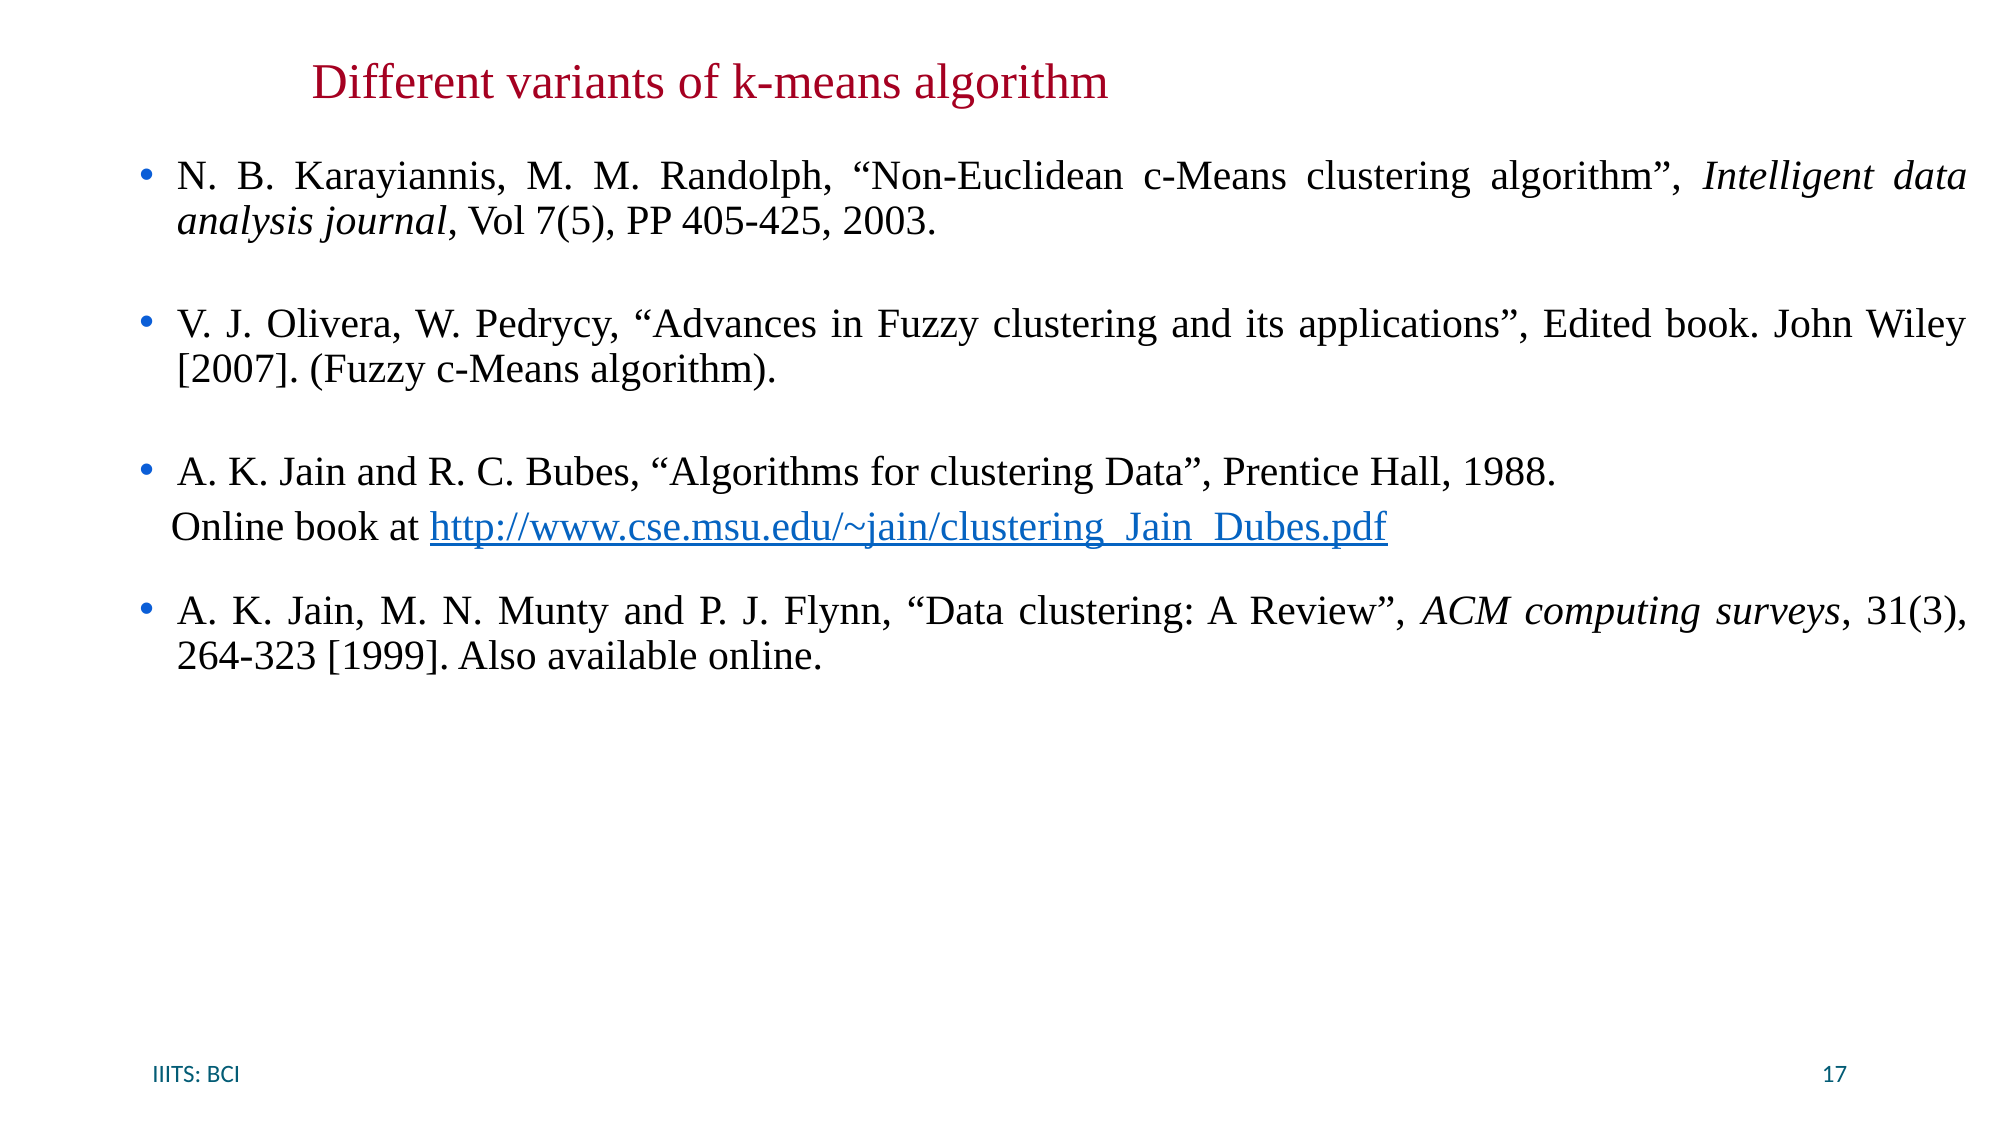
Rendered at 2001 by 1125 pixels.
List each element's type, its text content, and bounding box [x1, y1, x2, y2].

slide_number IIITS: BCI [137, 1042, 588, 1103]
title Different variants of k-means algorithm [296, 41, 1679, 124]
list N. B. Karayiannis, M. M. Randolph, “Non-Euclidean c-Means clustering algorithm”, Intelligent data analysis journal, Vol 7(5), PP 405-425, 2003. V. J. Olivera, W. Pedrycy, “Advances in Fuzzy clustering and its applications”, Edited book. John Wiley [2007]. (Fuzzy c-Means algorithm). A. K. Jain and R. C. Bubes, “Algorithms for clustering Data”, Prentice Hall, 1988. Online book at http://www.cse.msu.edu/~jain/clustering_Jain_Dubes.pdf A. K. Jain, M. N. Munty and P. J. Flynn, “Data clustering: A Review”, ACM computing surveys, 31(3), 264-323 [1999]. Also available online. [49, 146, 1983, 1018]
slide_number 17 [1412, 1042, 1863, 1103]
